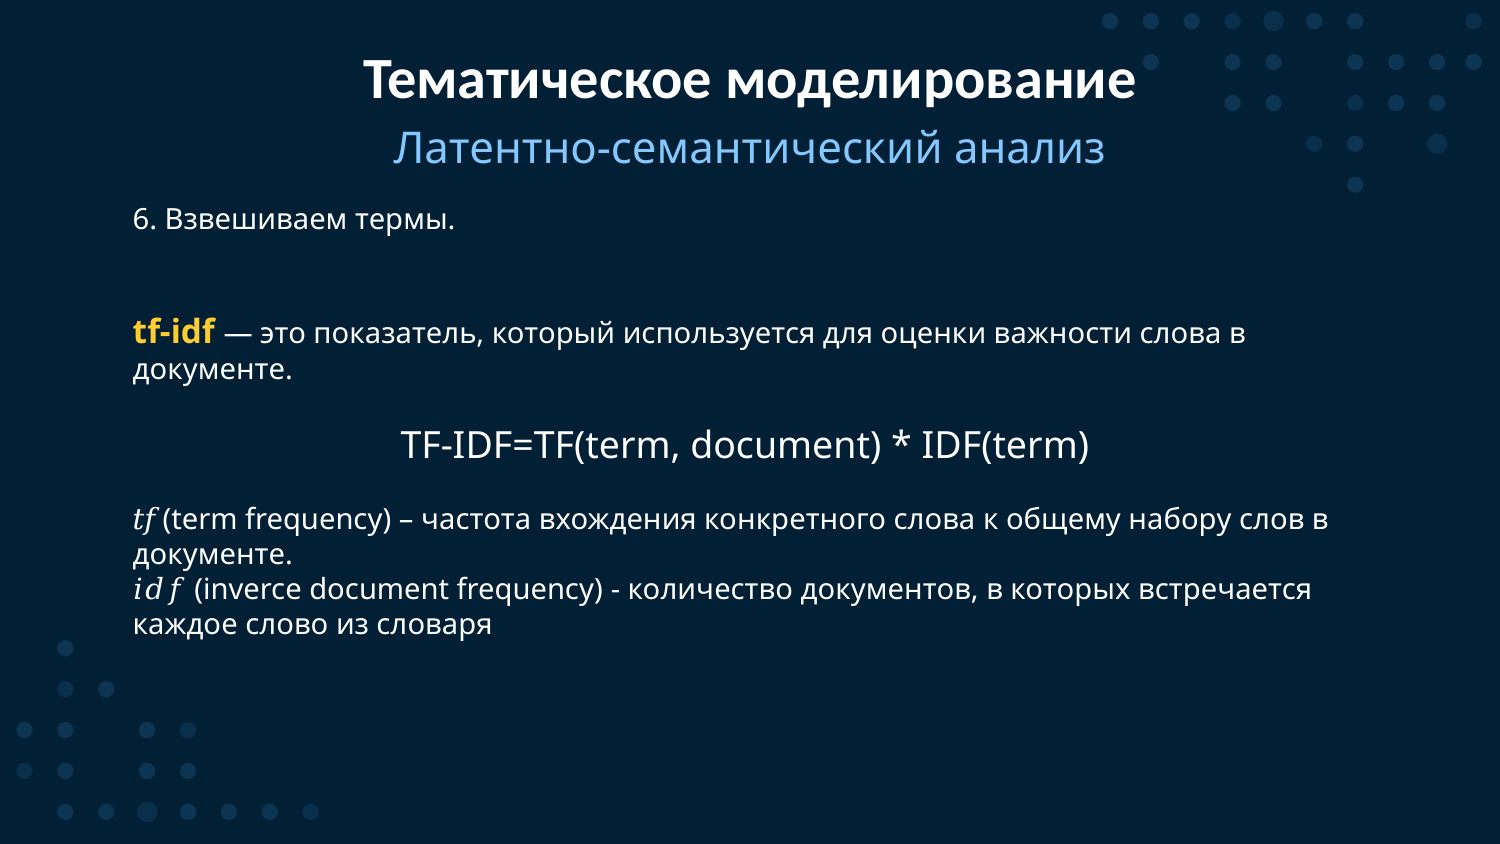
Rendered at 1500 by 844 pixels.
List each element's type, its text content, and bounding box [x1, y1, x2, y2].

list Латентно-семантический анализ [103, 120, 1397, 196]
text_box tf-idf — это показатель, который используется для оценки важности слова в документе. TF-IDF=TF(term, document) * IDF(term) 𝑡𝑓 (term frequency) – частота вхождения конкретного слова к общему набору слов в документе. 𝑖𝑑𝑓 (inverce document frequency) - количество документов, в которых встречается каждое слово из словаря [117, 303, 1383, 683]
text_box 6. Взвешиваем термы. [117, 193, 1015, 243]
title Тематическое моделирование [103, 44, 1397, 120]
